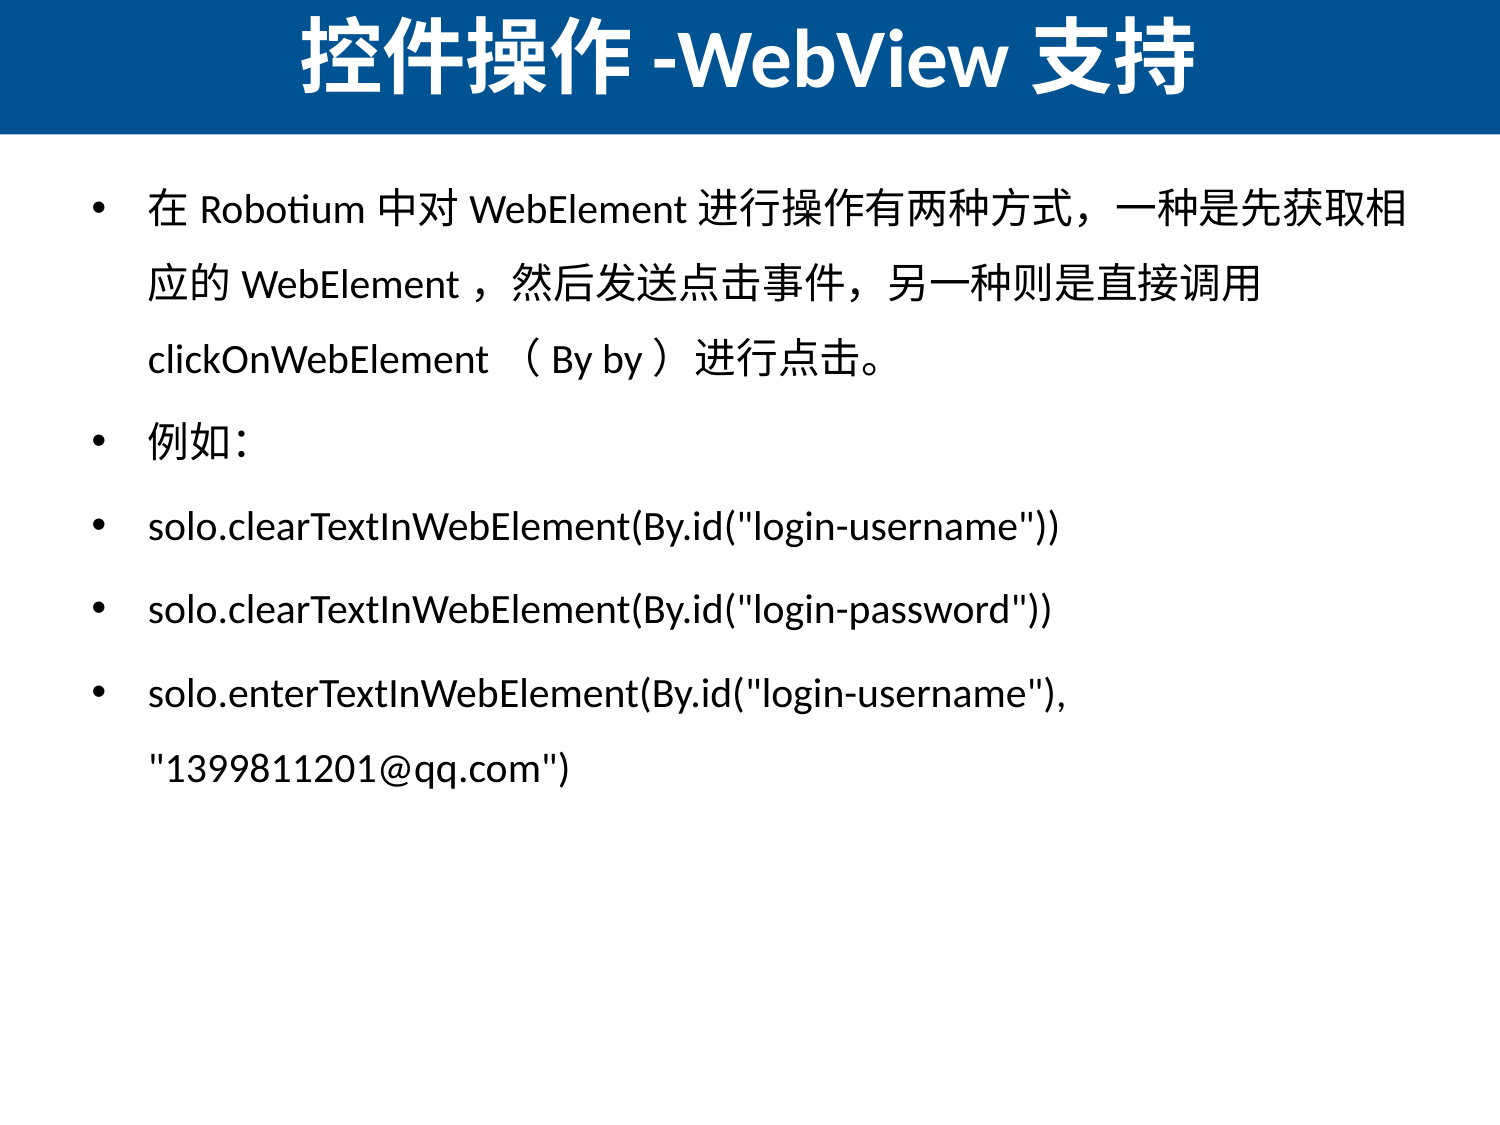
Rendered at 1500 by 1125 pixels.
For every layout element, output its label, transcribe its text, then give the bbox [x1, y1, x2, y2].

list 在Robotium中对WebElement进行操作有两种方式，一种是先获取相应的WebElement，然后发送点击事件，另一种则是直接调用clickOnWebElement（By by）进行点击。 例如： solo.clearTextInWebElement(By.id("login-username")) solo.clearTextInWebElement(By.id("login-password")) solo.enterTextInWebElement(By.id("login-username"), "1399811201@qq.com") [76, 149, 1427, 892]
title 控件操作-WebView支持 [0, 0, 1500, 135]
